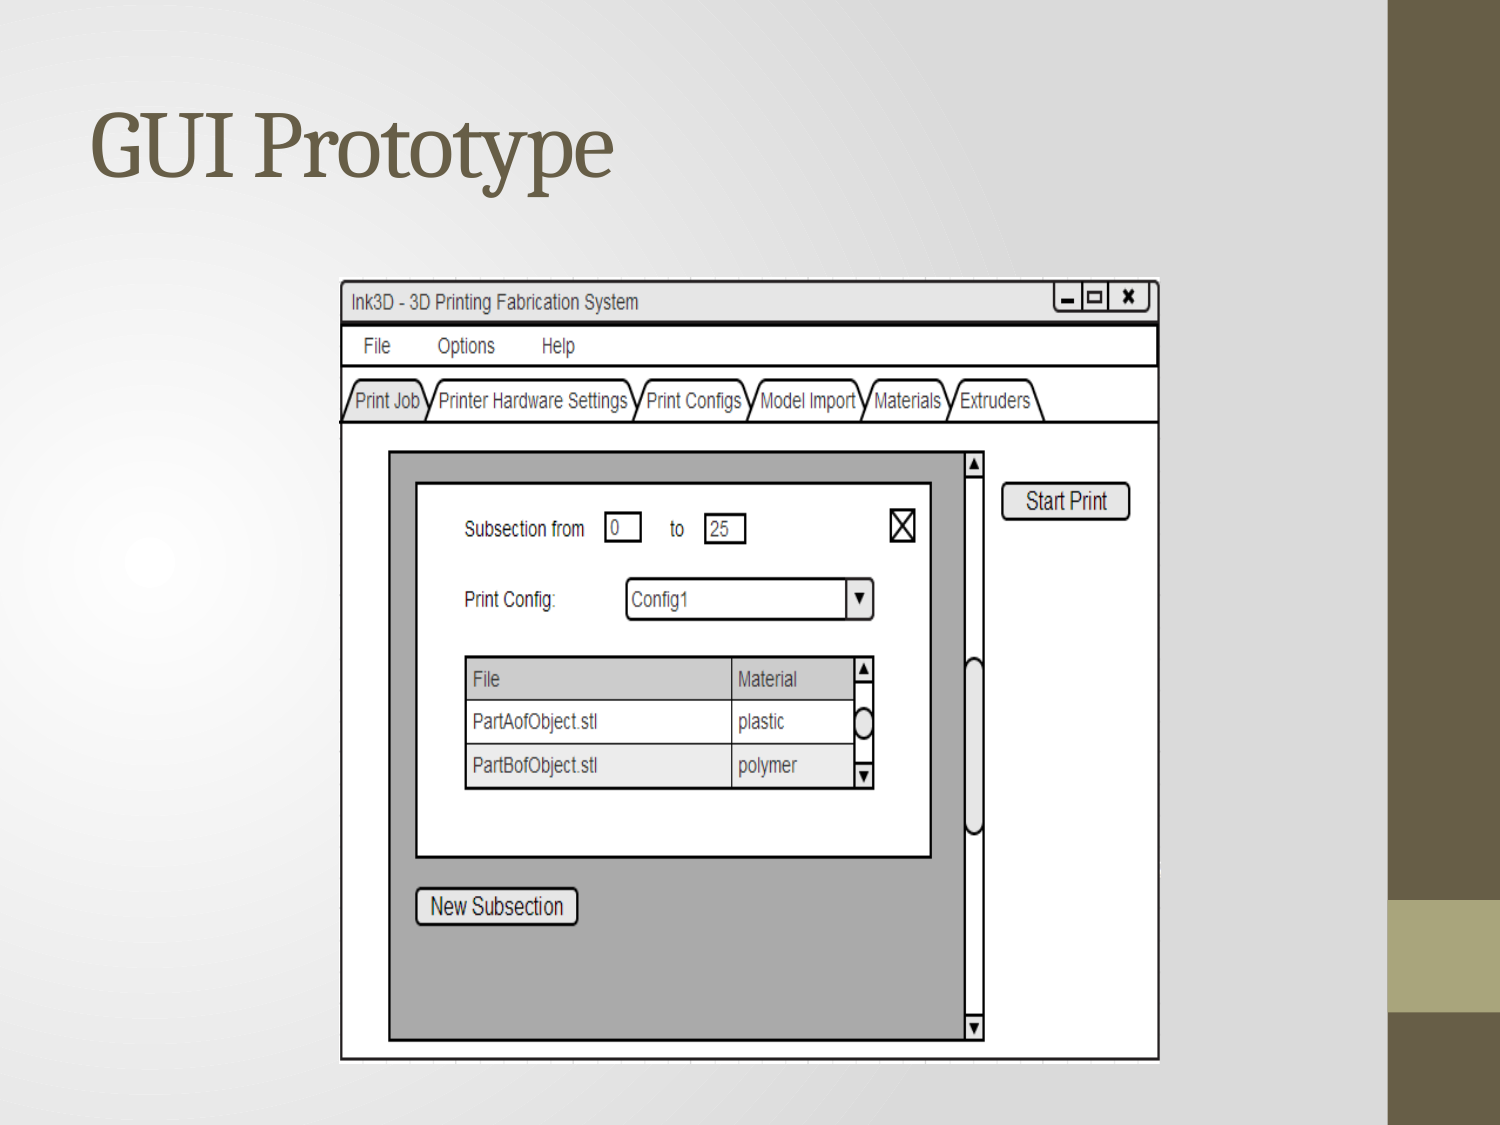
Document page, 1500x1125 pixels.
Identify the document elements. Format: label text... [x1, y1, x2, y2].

title GUI Prototype [75, 45, 1325, 233]
picture [339, 276, 1161, 1064]
